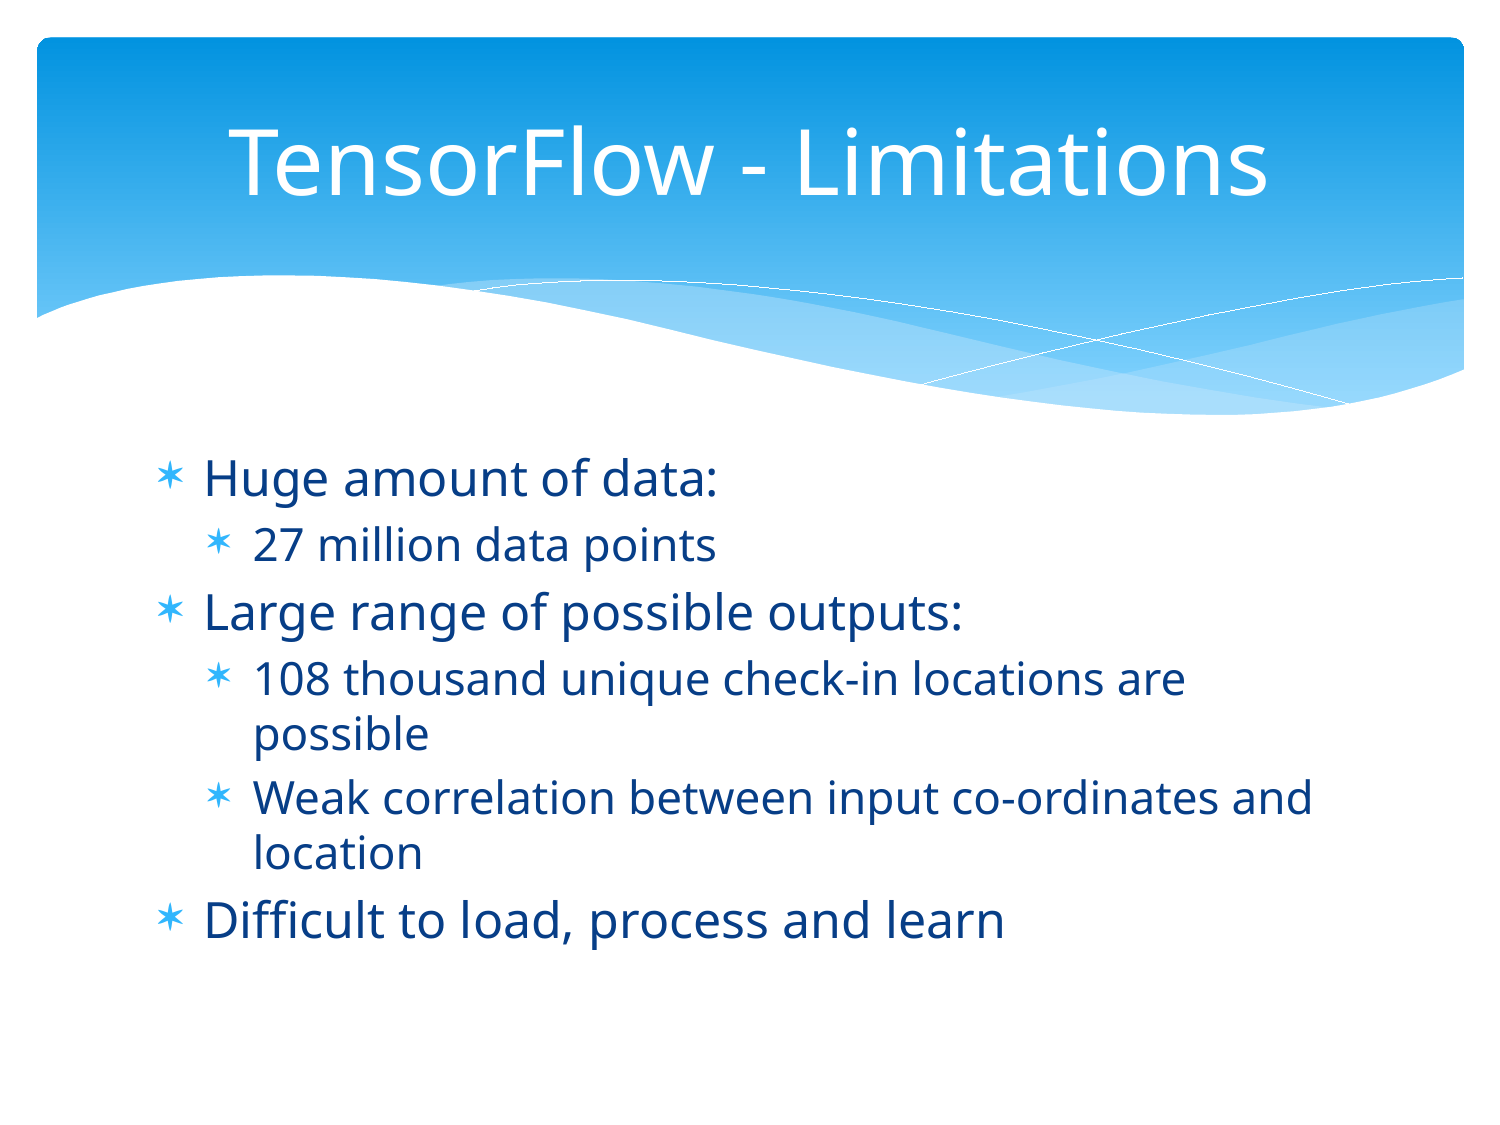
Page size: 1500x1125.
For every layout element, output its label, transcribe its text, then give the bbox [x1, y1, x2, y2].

title TensorFlow - Limitations [75, 55, 1425, 261]
list Huge amount of data: 27 million data points Large range of possible outputs: 108 thousand unique check-in locations are possible Weak correlation between input co-ordinates and location Difficult to load, process and learn [143, 438, 1359, 1005]
